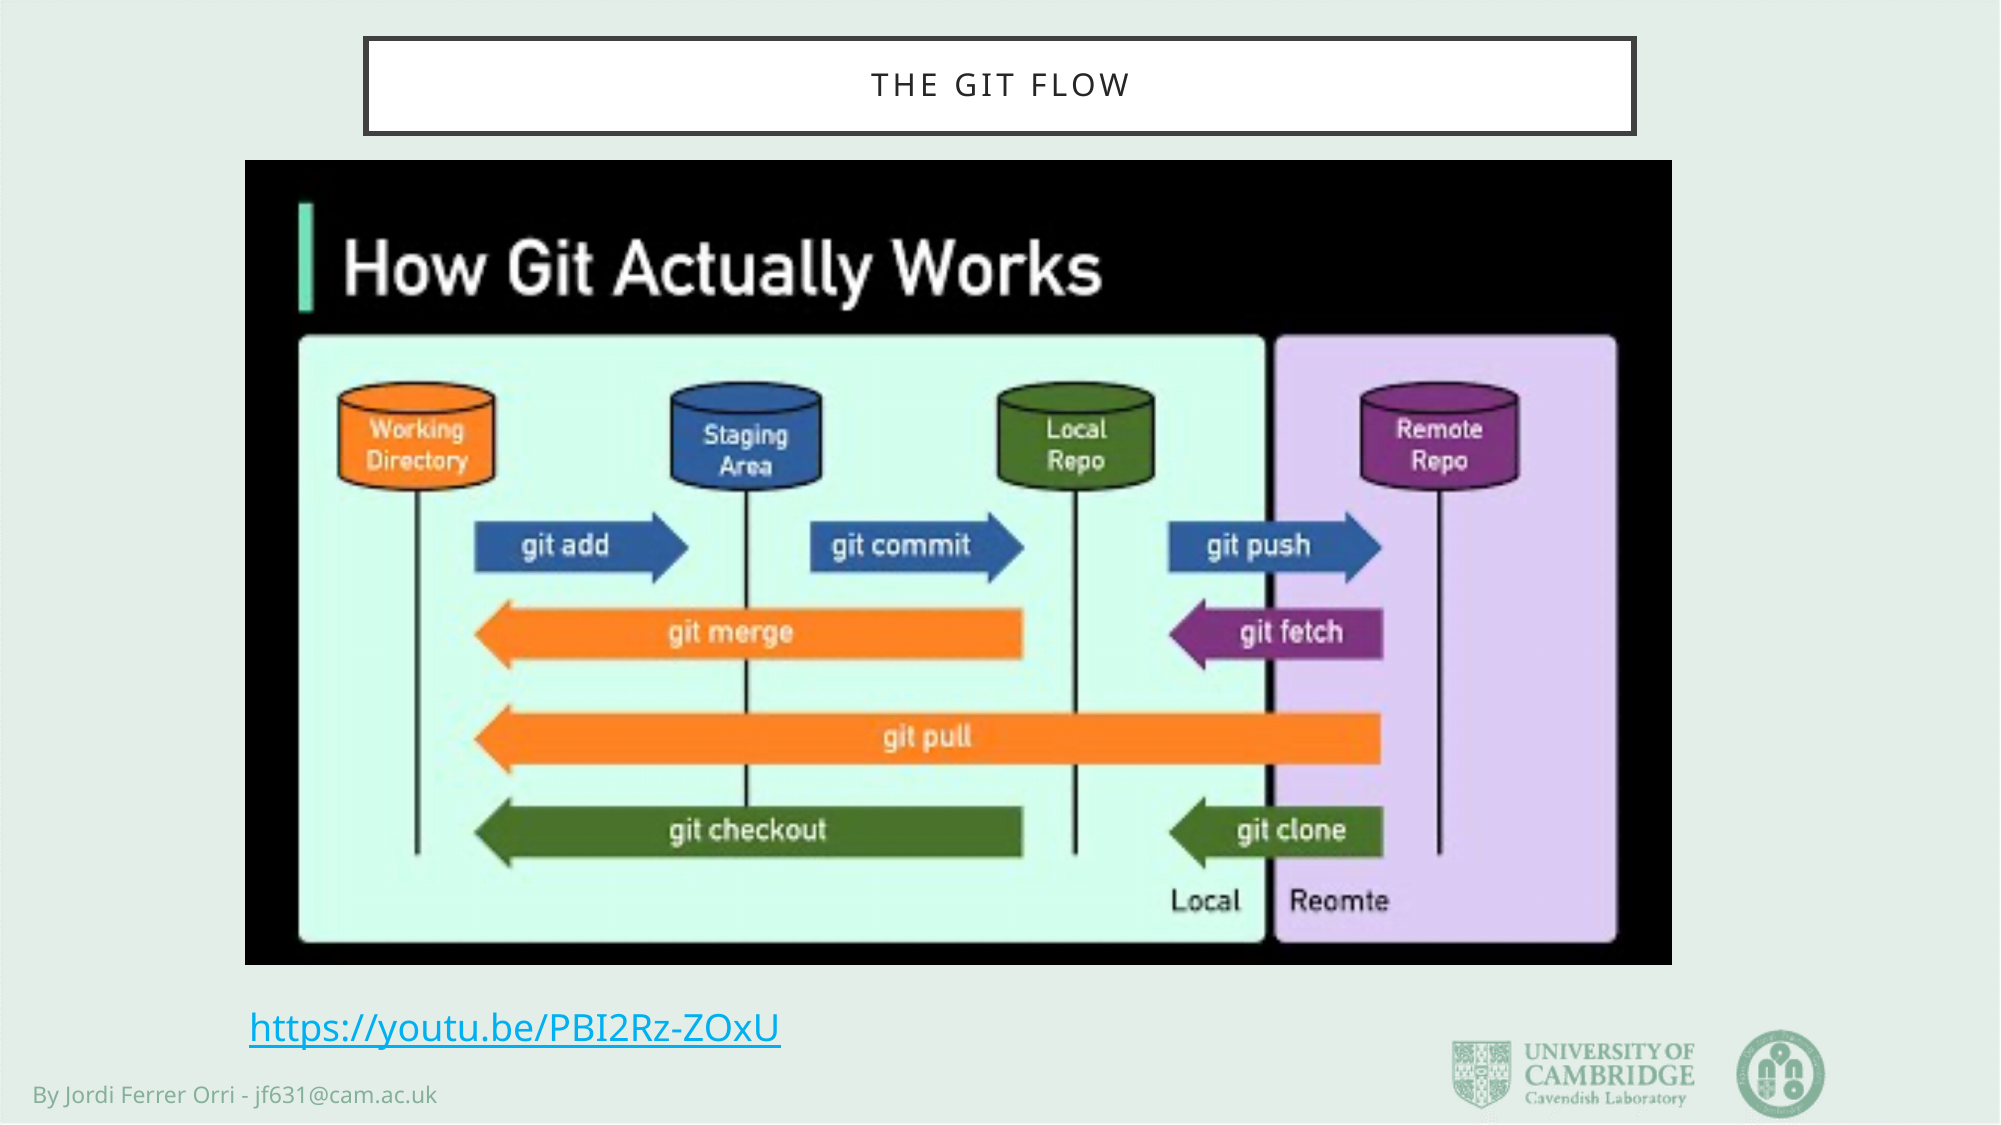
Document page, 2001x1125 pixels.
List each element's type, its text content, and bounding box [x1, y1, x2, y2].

picture [0, 0, 2001, 1125]
title The git flow [363, 36, 1637, 136]
text_box https://youtu.be/PBI2Rz-ZOxU [234, 996, 796, 1063]
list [244, 159, 1673, 966]
